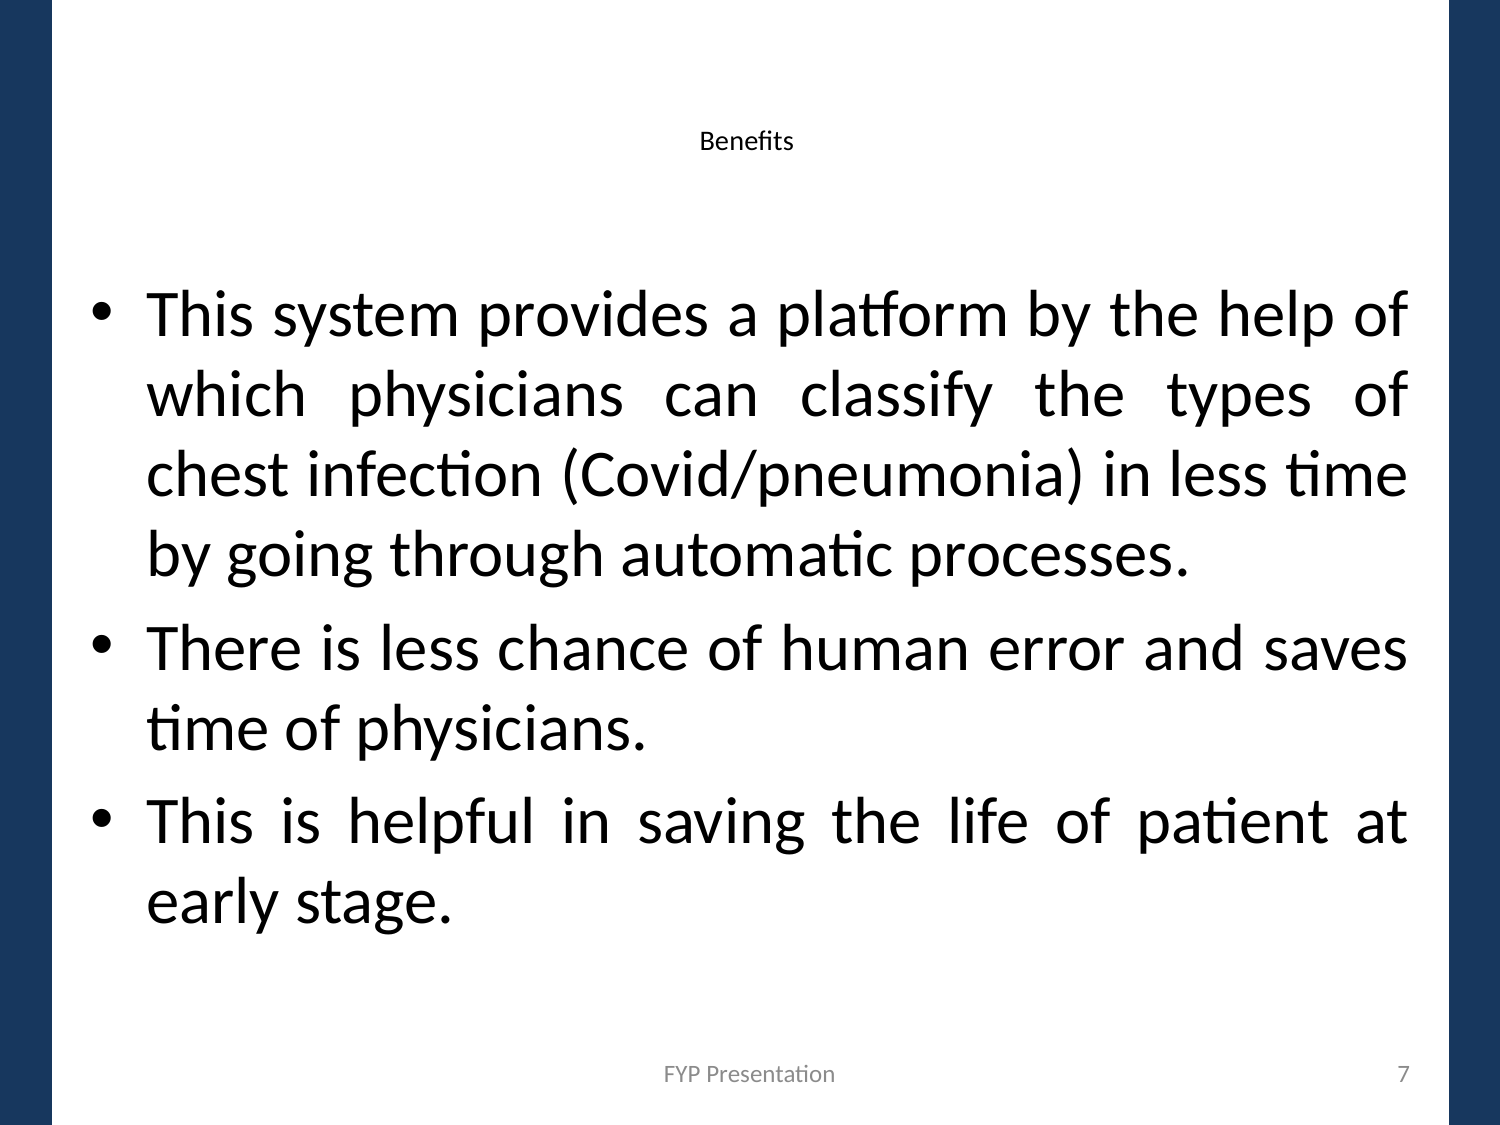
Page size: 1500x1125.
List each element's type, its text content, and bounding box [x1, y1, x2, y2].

list This system provides a platform by the help of which physicians can classify the types of chest infection (Covid/pneumonia) in less time by going through automatic processes. There is less chance of human error and saves time of physicians. This is helpful in saving the life of patient at early stage. [75, 262, 1425, 1005]
text_box [1449, 0, 1500, 1125]
footer FYP Presentation [512, 1042, 988, 1103]
text_box [0, 0, 52, 1125]
title Benefits [75, 45, 1425, 233]
slide_number 7 [1074, 1042, 1425, 1103]
